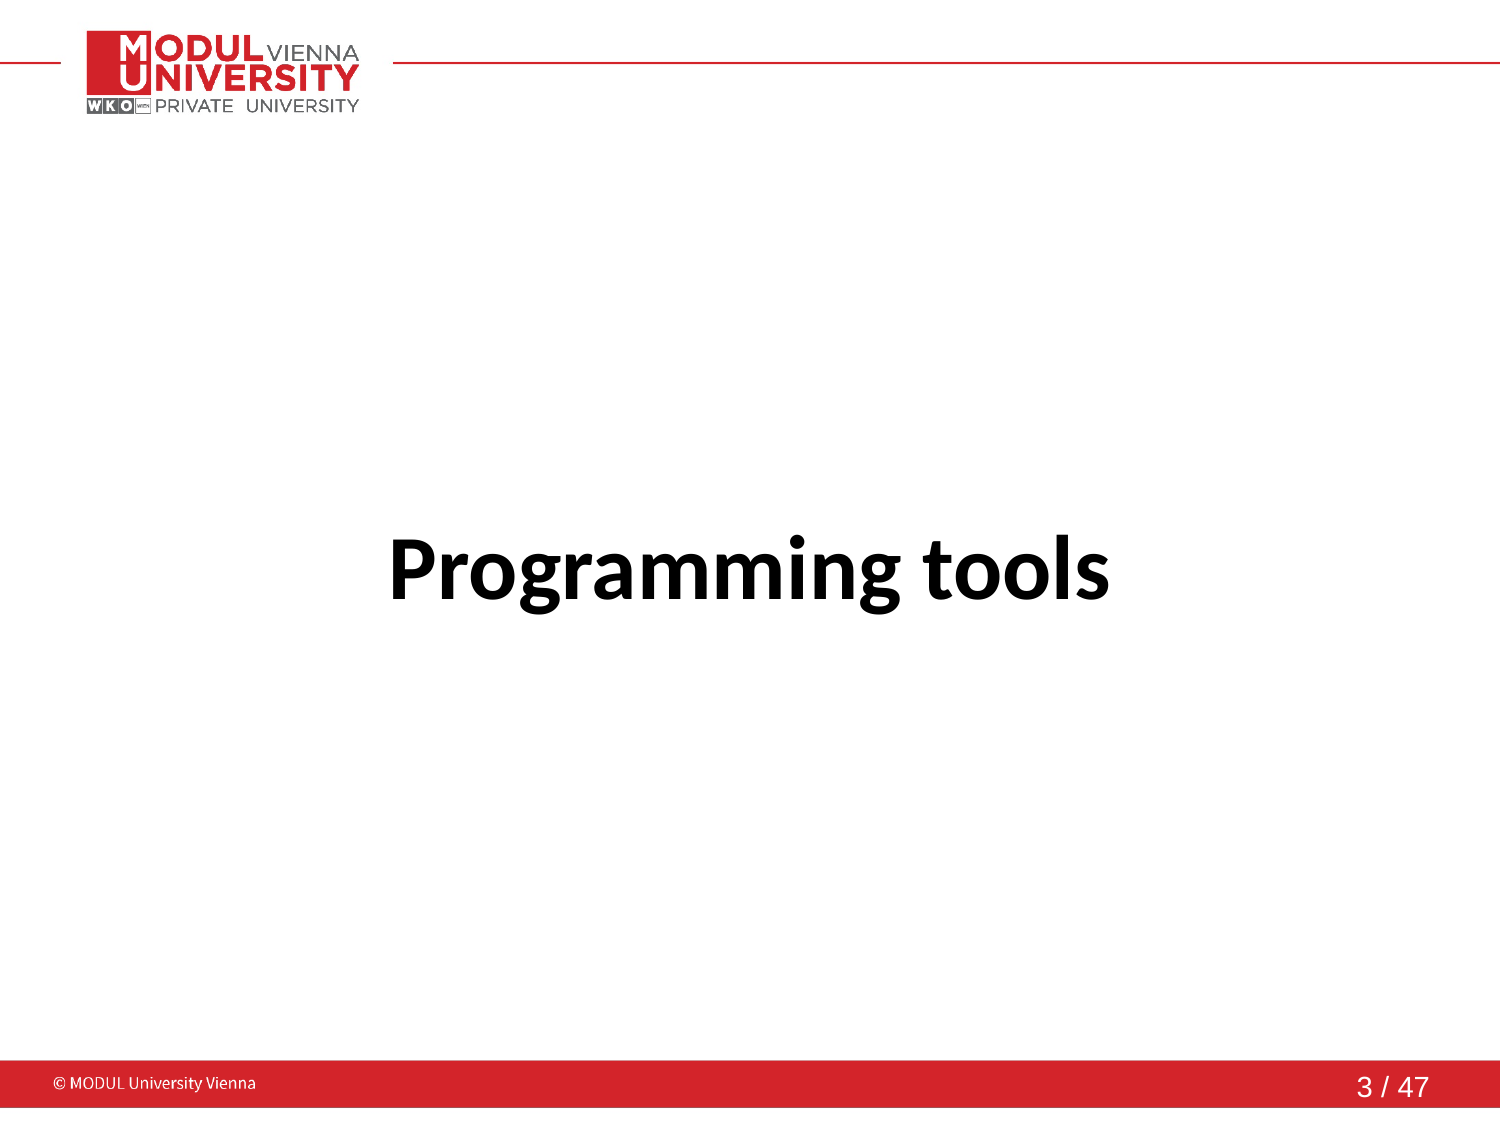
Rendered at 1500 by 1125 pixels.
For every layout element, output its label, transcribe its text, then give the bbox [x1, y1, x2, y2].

list [375, 55, 1425, 135]
title Programming tools [75, 468, 1425, 657]
picture [0, 0, 1500, 1125]
